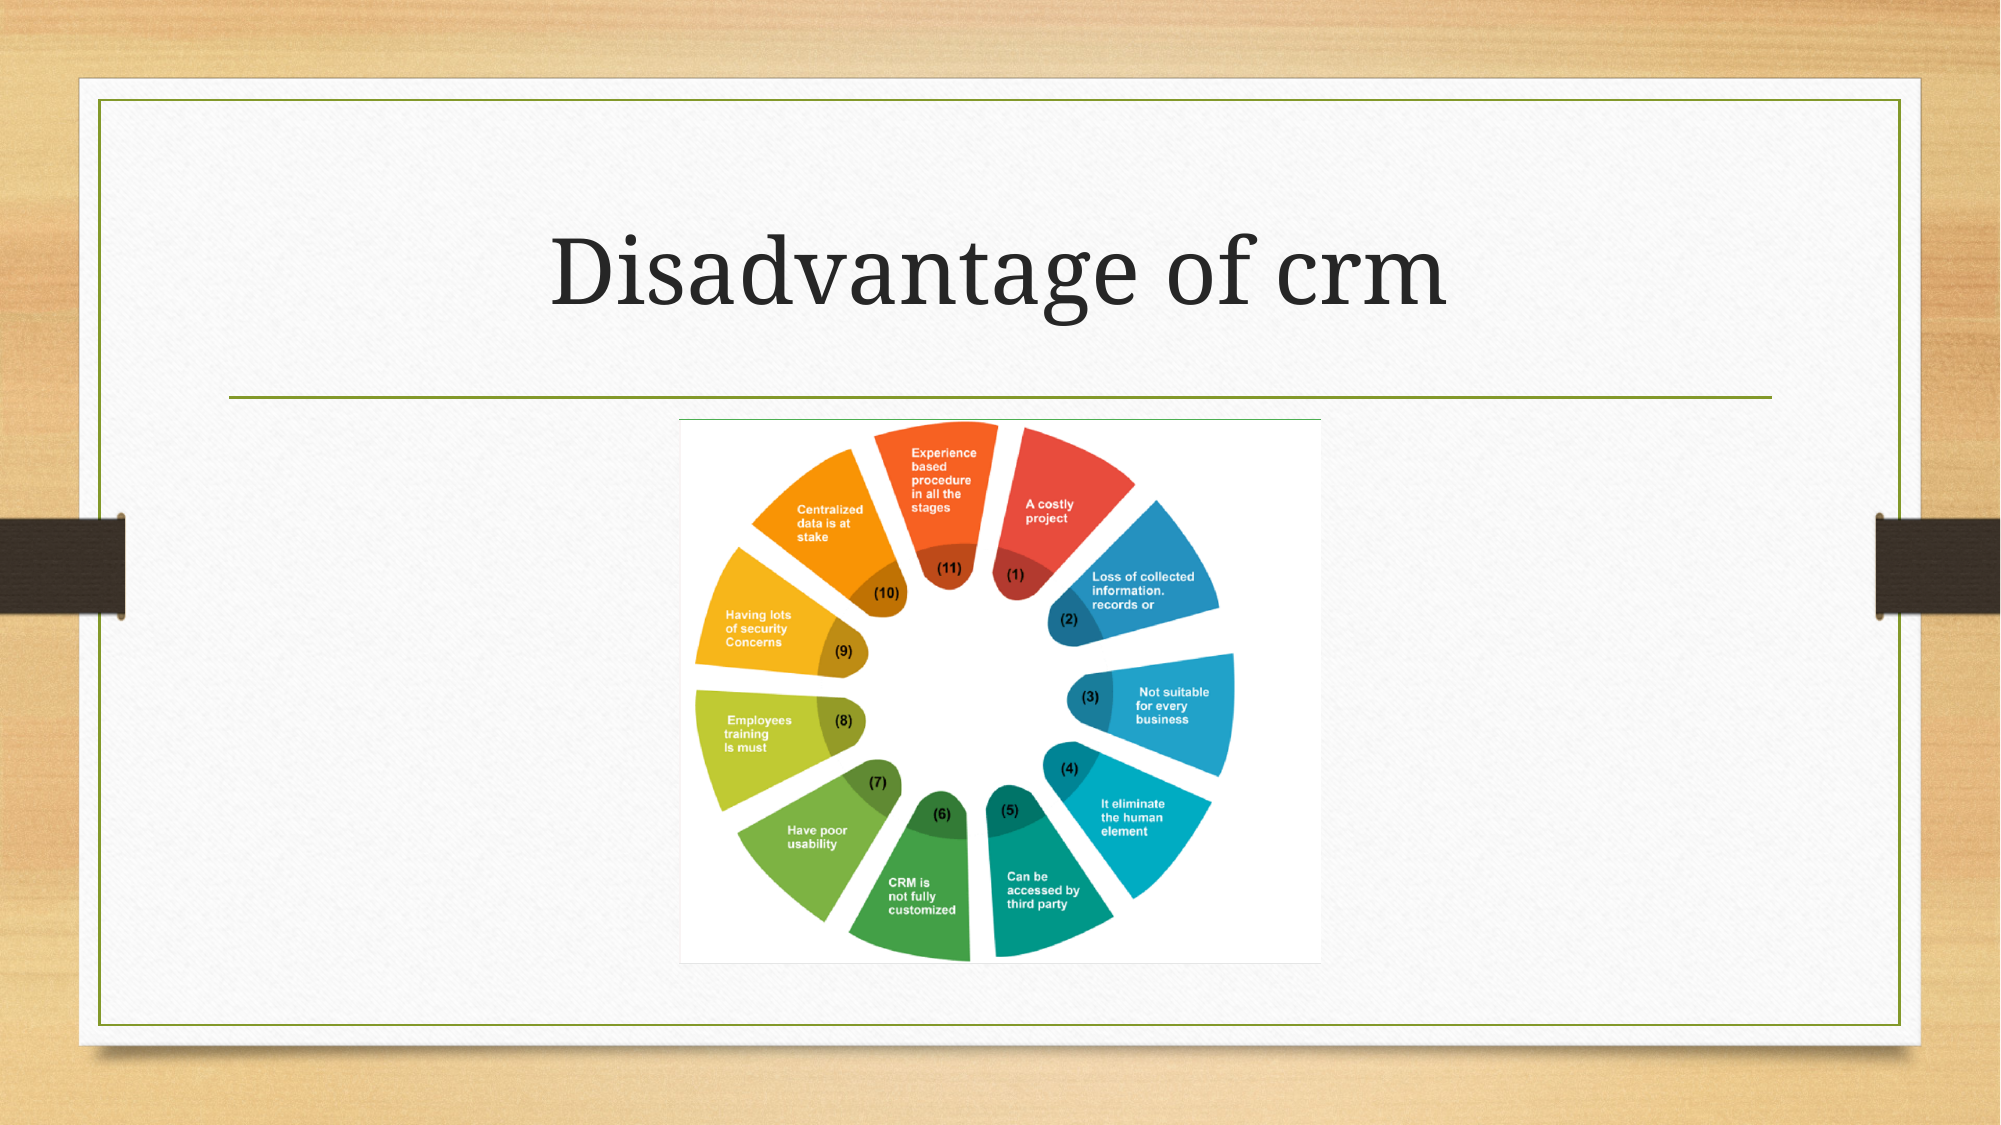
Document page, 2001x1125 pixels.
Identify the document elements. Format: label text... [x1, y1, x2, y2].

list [679, 419, 1321, 964]
picture [0, 0, 2001, 1125]
title Disadvantage of crm [212, 161, 1788, 375]
